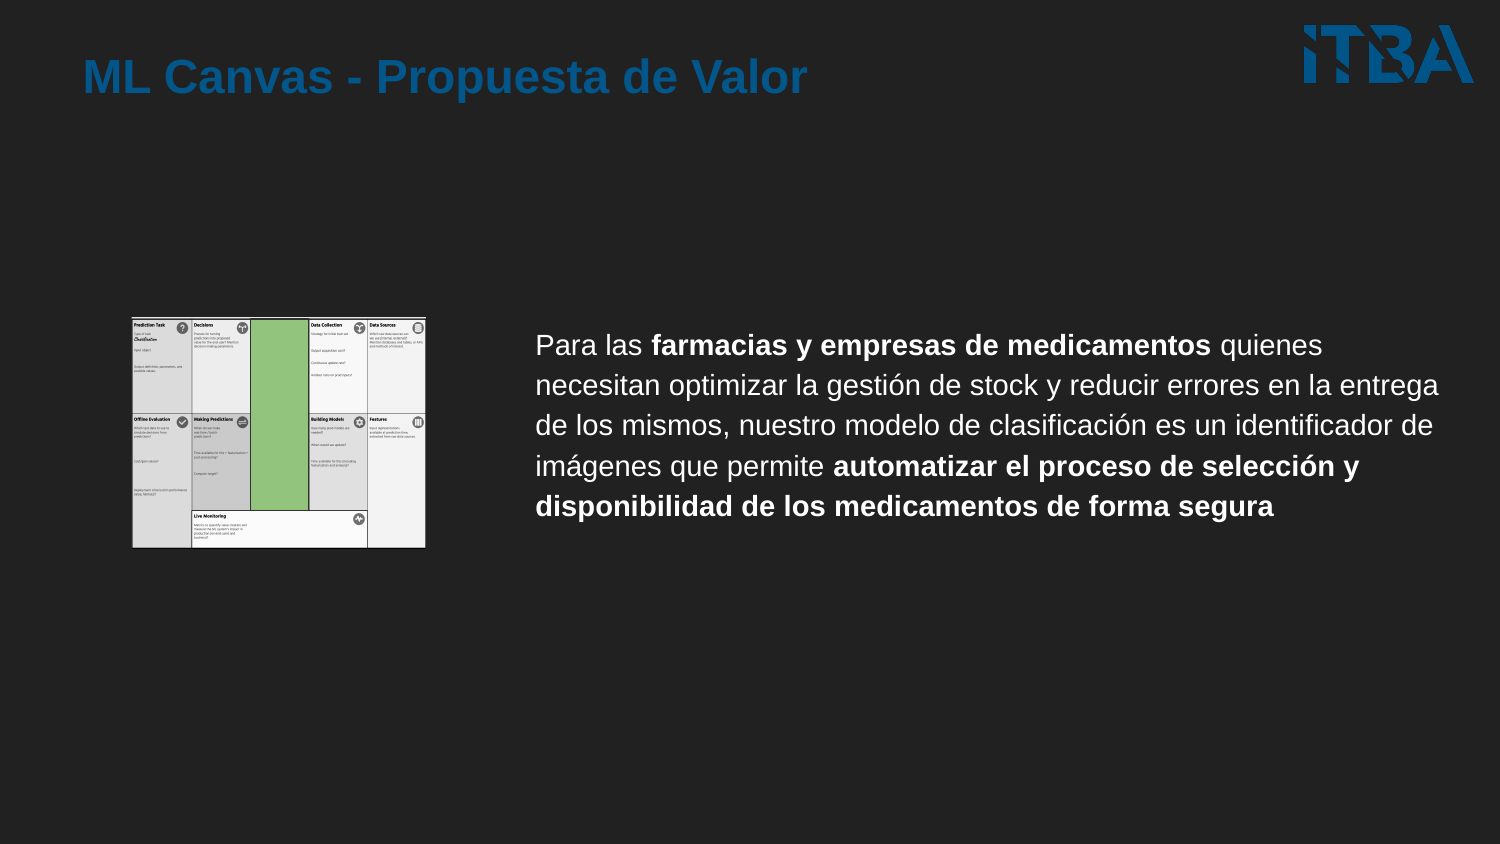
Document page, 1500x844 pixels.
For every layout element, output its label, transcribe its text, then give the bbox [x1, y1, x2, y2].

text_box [131, 317, 427, 550]
picture [1277, 0, 1500, 110]
title ML Canvas - Propuesta de Valor [67, 30, 1329, 119]
text_box Para las farmacias y empresas de medicamentos quienes necesitan optimizar la gestión de stock y reducir errores en la entrega de los mismos, nuestro modelo de clasificación es un identificador de imágenes que permite automatizar el proceso de selección y disponibilidad de los medicamentos de forma segura [520, 306, 1456, 538]
